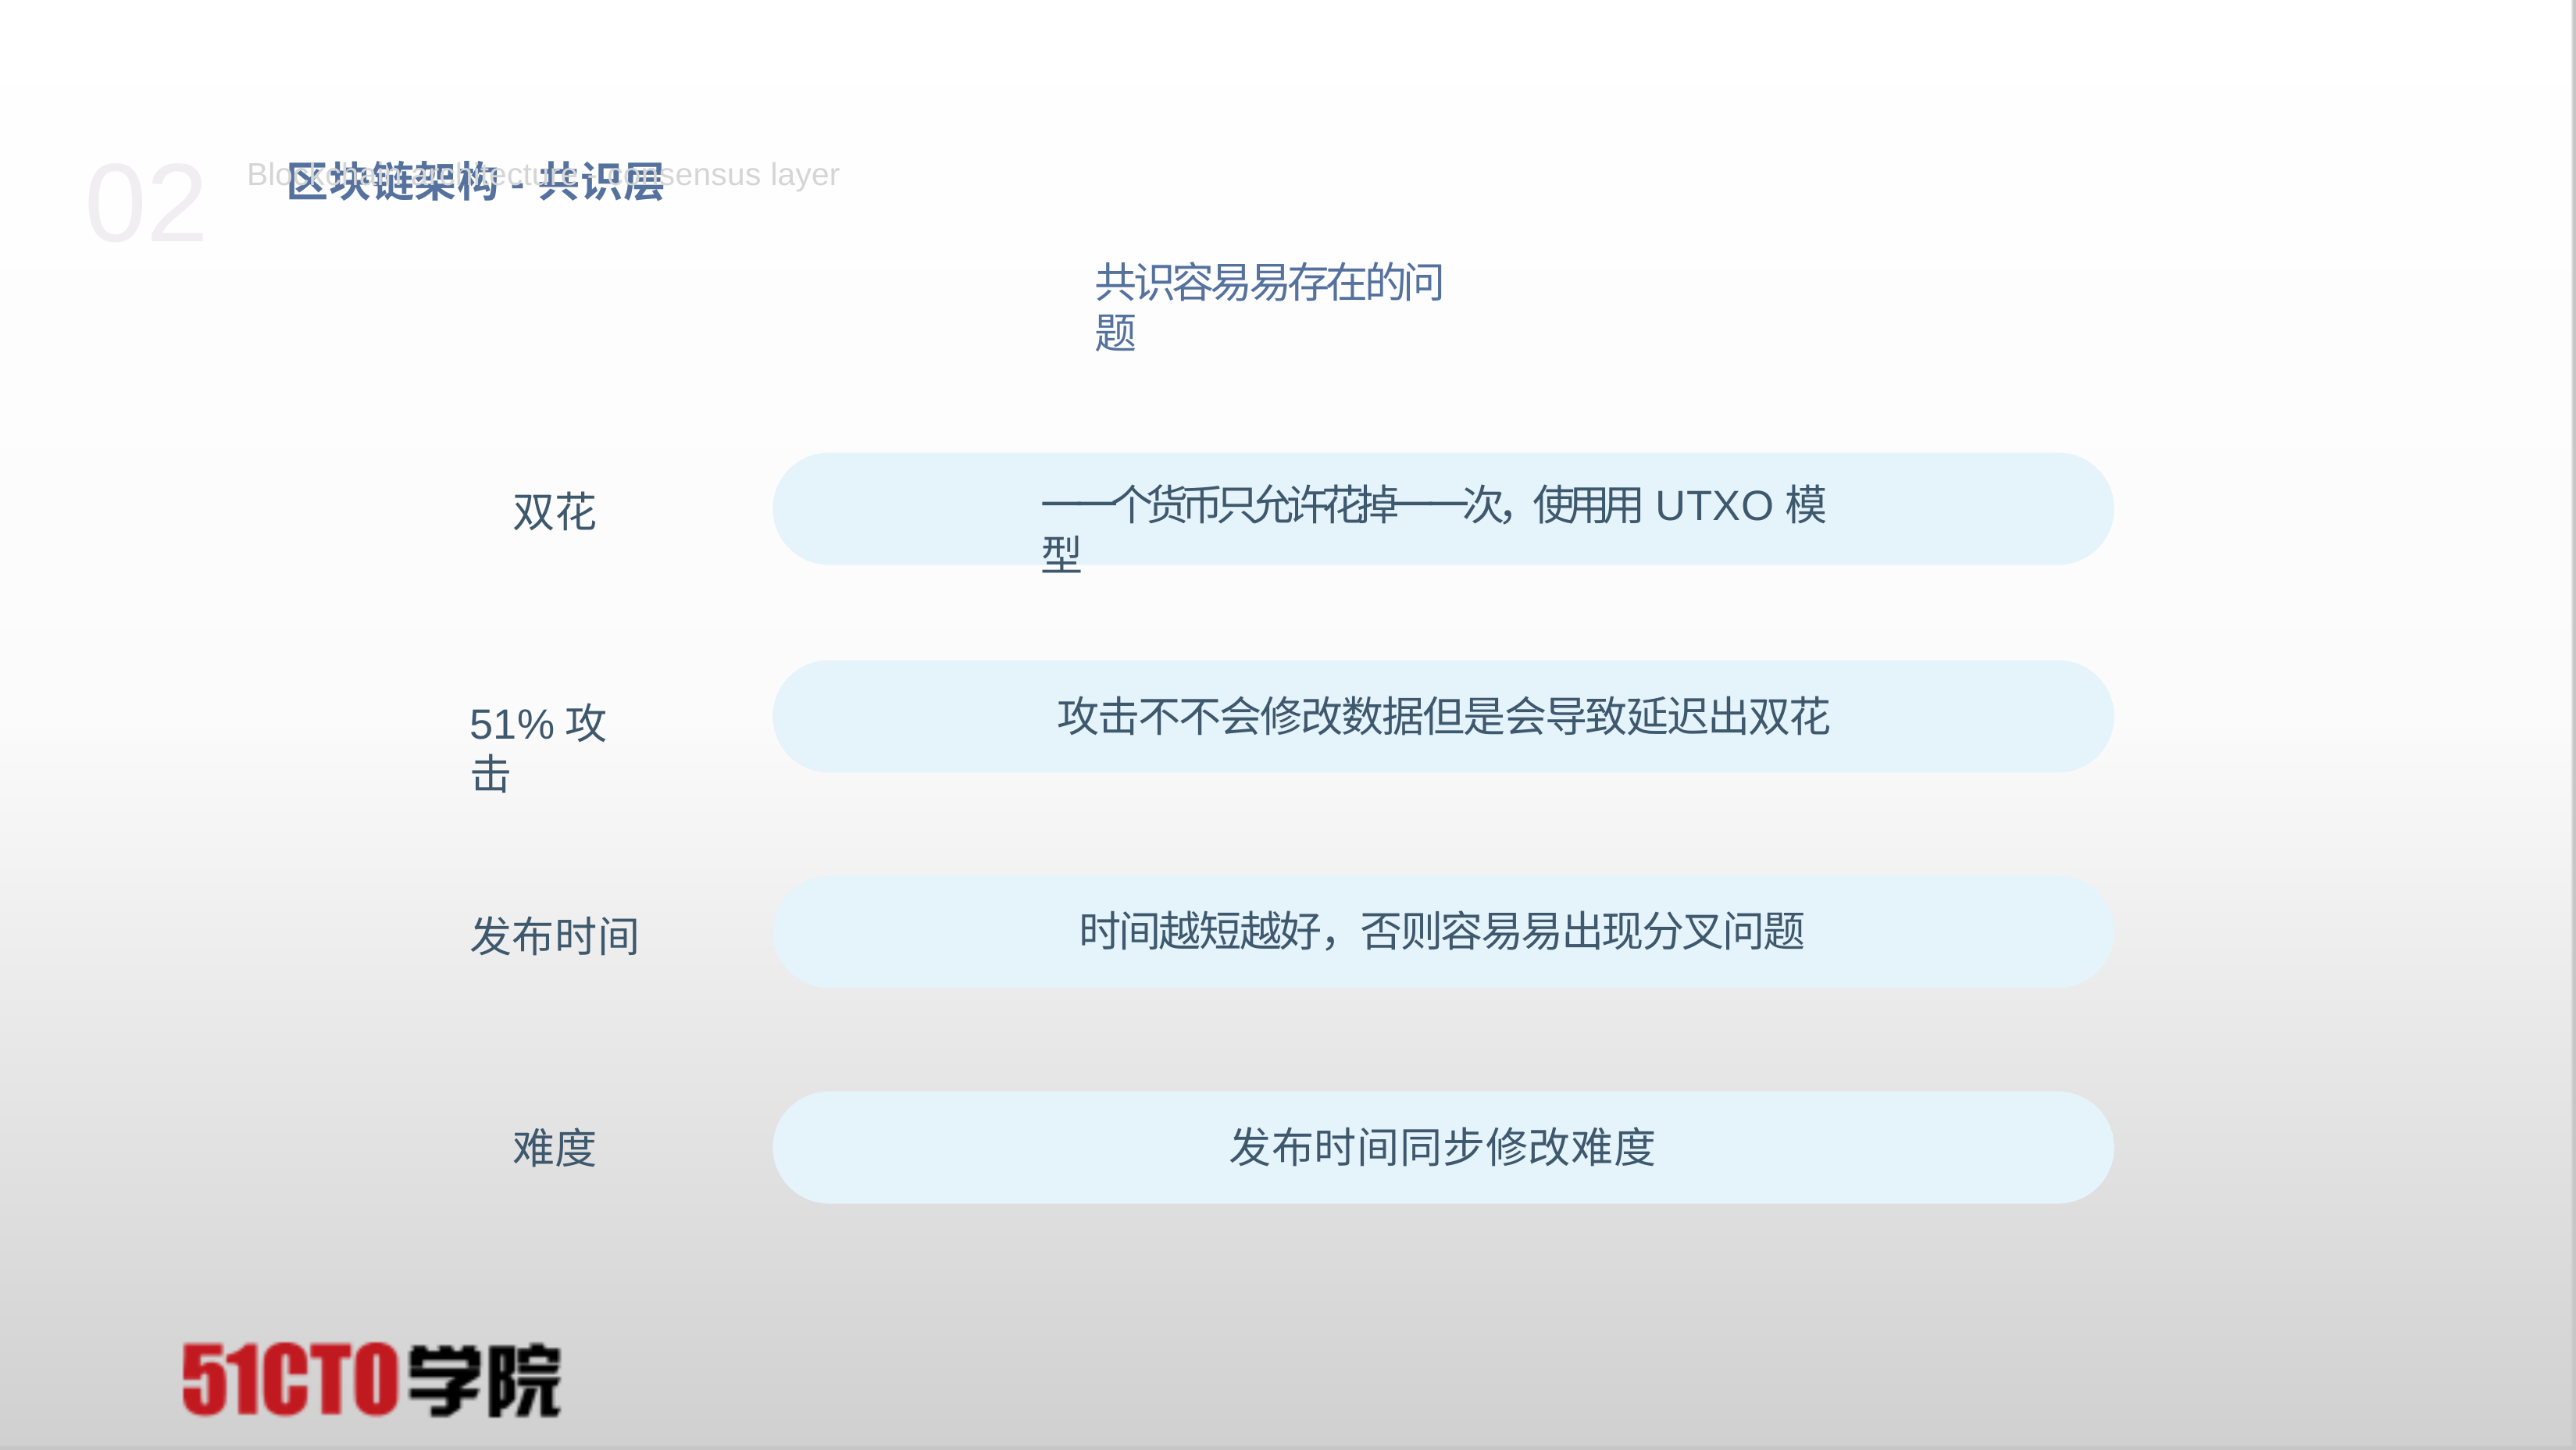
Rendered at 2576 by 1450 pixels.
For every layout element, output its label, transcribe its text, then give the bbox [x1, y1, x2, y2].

text_box [772, 452, 2114, 565]
picture [0, 0, 2576, 1450]
text_box [772, 875, 2114, 989]
text_box Blockchain architecture - consensus layer [244, 153, 843, 192]
text_box 时间越短越好，否则容易易出现分叉问题 [1076, 904, 1811, 956]
text_box 难度 [511, 1121, 601, 1173]
title 02 区块链架构-共识层 [83, 4, 2493, 264]
text_box 共识容易易存在的问题 [1093, 255, 1483, 357]
text_box 发布时间 [468, 910, 644, 961]
text_box [772, 1091, 2114, 1204]
text_box ⼀一个货币只允许花掉⼀一次，使⽤用UTXO模型 [1039, 478, 1850, 580]
text_box 攻击不不会修改数据但是会导致延迟出双花 [1055, 689, 1832, 741]
text_box 双花 [511, 484, 601, 536]
text_box 51%攻击 [468, 696, 644, 799]
text_box 发布时间同步修改难度 [1227, 1120, 1661, 1172]
text_box [772, 660, 2114, 773]
